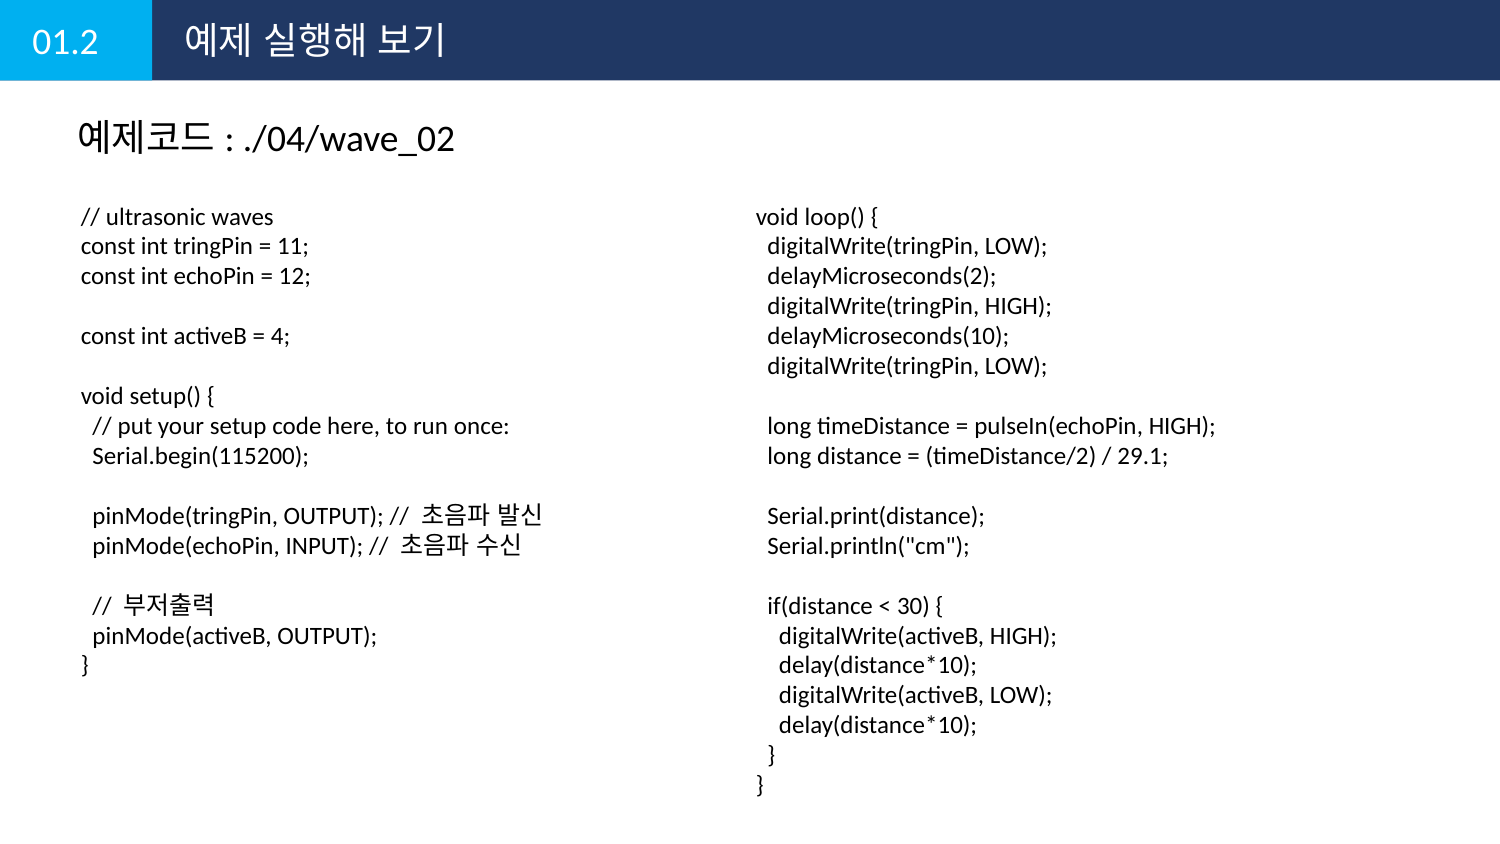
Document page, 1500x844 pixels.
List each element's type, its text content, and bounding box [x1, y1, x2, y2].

text_box 예제코드: ./04/wave_02 [62, 106, 813, 166]
text_box 예제 실행해 보기 [169, 9, 945, 70]
text_box [153, 0, 1500, 81]
text_box 01.2 [17, 9, 115, 70]
text_box // ultrasonic waves const int tringPin = 11; const int echoPin = 12; const int activeB = 4; void setup() { // put your setup code here, to run once: Serial.begin(115200); pinMode(tringPin, OUTPUT); // 초음파 발신 pinMode(echoPin, INPUT); // 초음파 수신 // 부저출력 pinMode(activeB, OUTPUT); } [66, 192, 635, 687]
text_box [0, 0, 153, 81]
text_box void loop() { digitalWrite(tringPin, LOW); delayMicroseconds(2); digitalWrite(tringPin, HIGH); delayMicroseconds(10); digitalWrite(tringPin, LOW); long timeDistance = pulseIn(echoPin, HIGH); long distance = (timeDistance/2) / 29.1; Serial.print(distance); Serial.println("cm"); if(distance < 30) { digitalWrite(activeB, HIGH); delay(distance*10); digitalWrite(activeB, LOW); delay(distance*10); } } [741, 192, 1328, 807]
